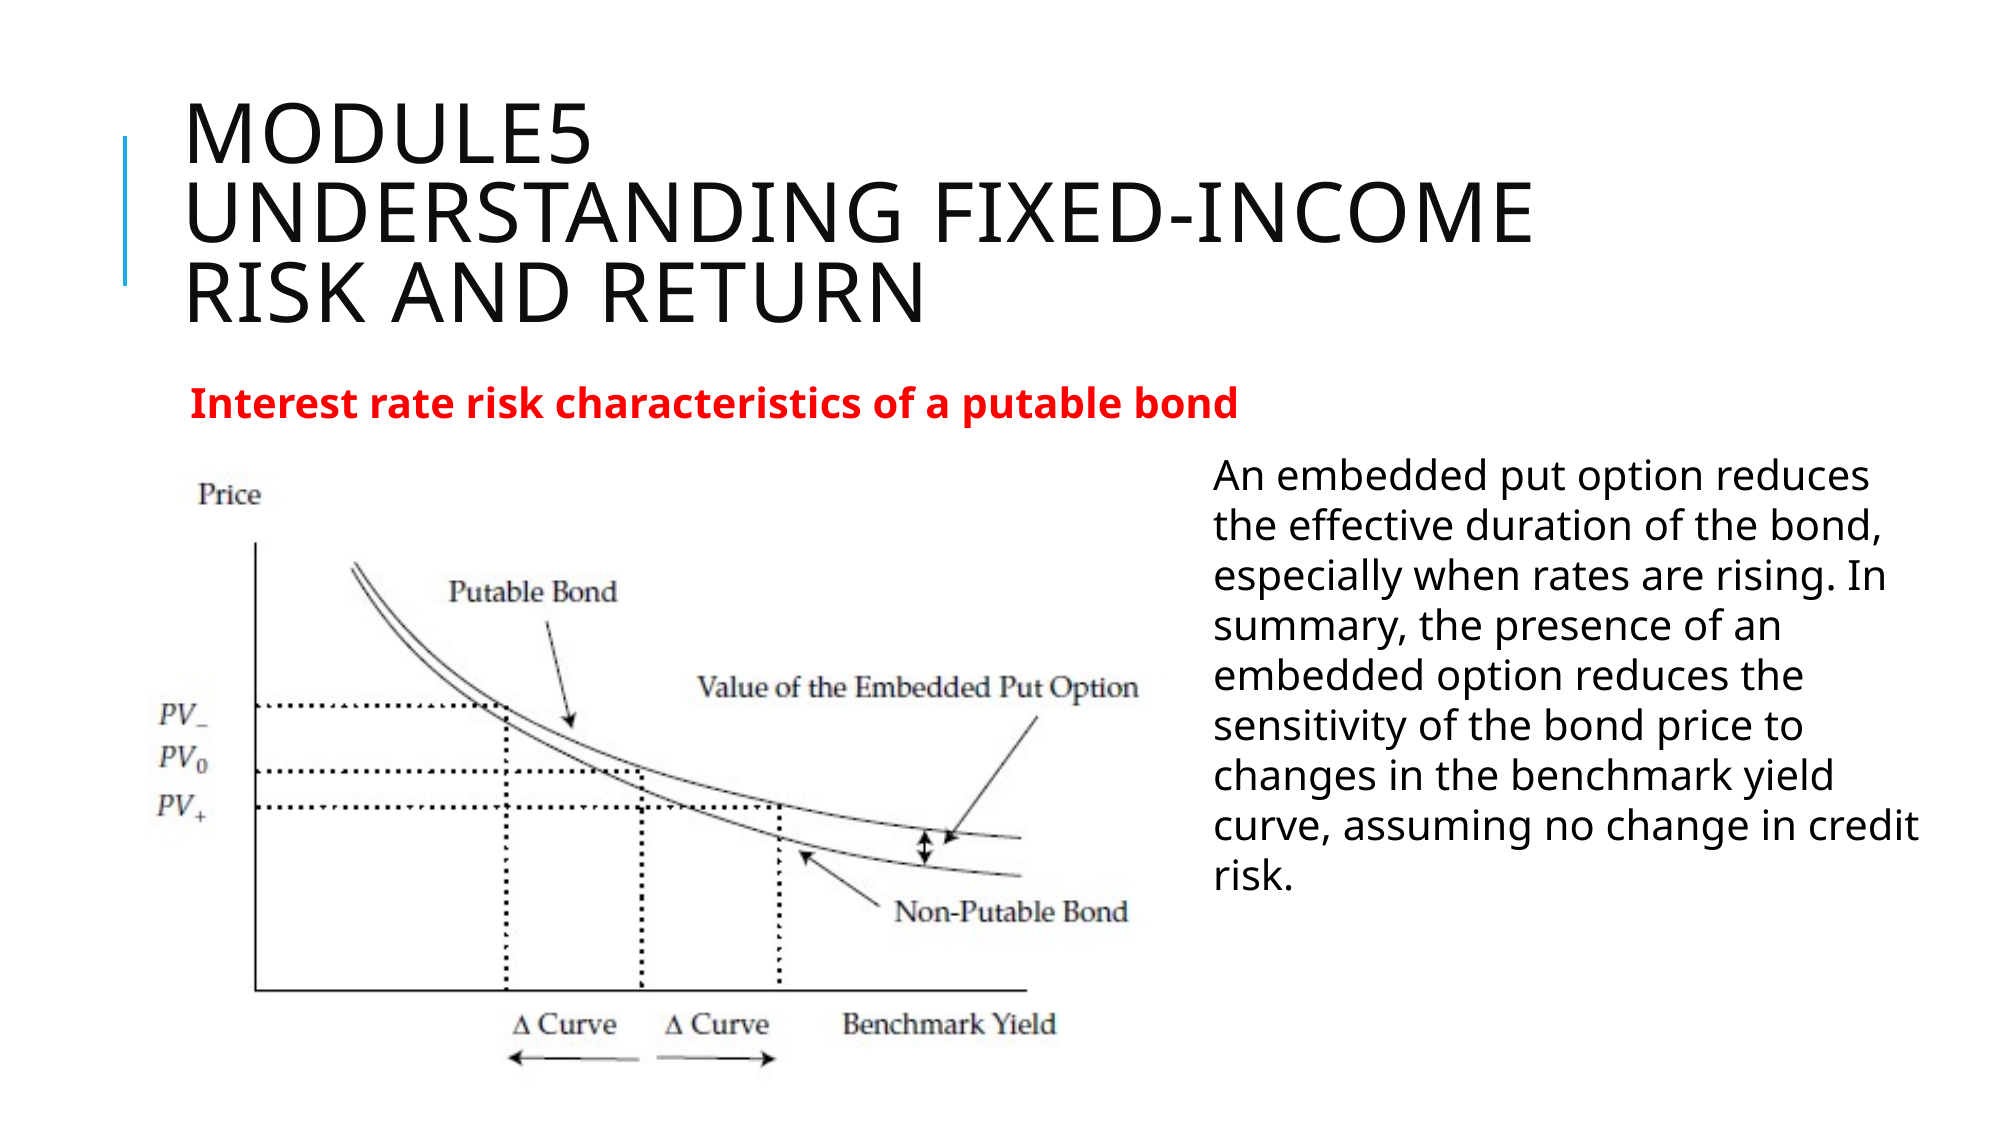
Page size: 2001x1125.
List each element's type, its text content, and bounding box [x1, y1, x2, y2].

title Module5 Understanding Fixed-Income Risk and Return [168, 96, 1763, 342]
picture [147, 471, 1179, 1095]
text_box An embedded put option reduces the effective duration of the bond, especially when rates are rising. In summary, the presence of an embedded option reduces the sensitivity of the bond price to changes in the benchmark yield curve, assuming no change in credit risk. [1198, 441, 1935, 907]
list Interest rate risk characteristics of a putable bond [168, 375, 1763, 1035]
